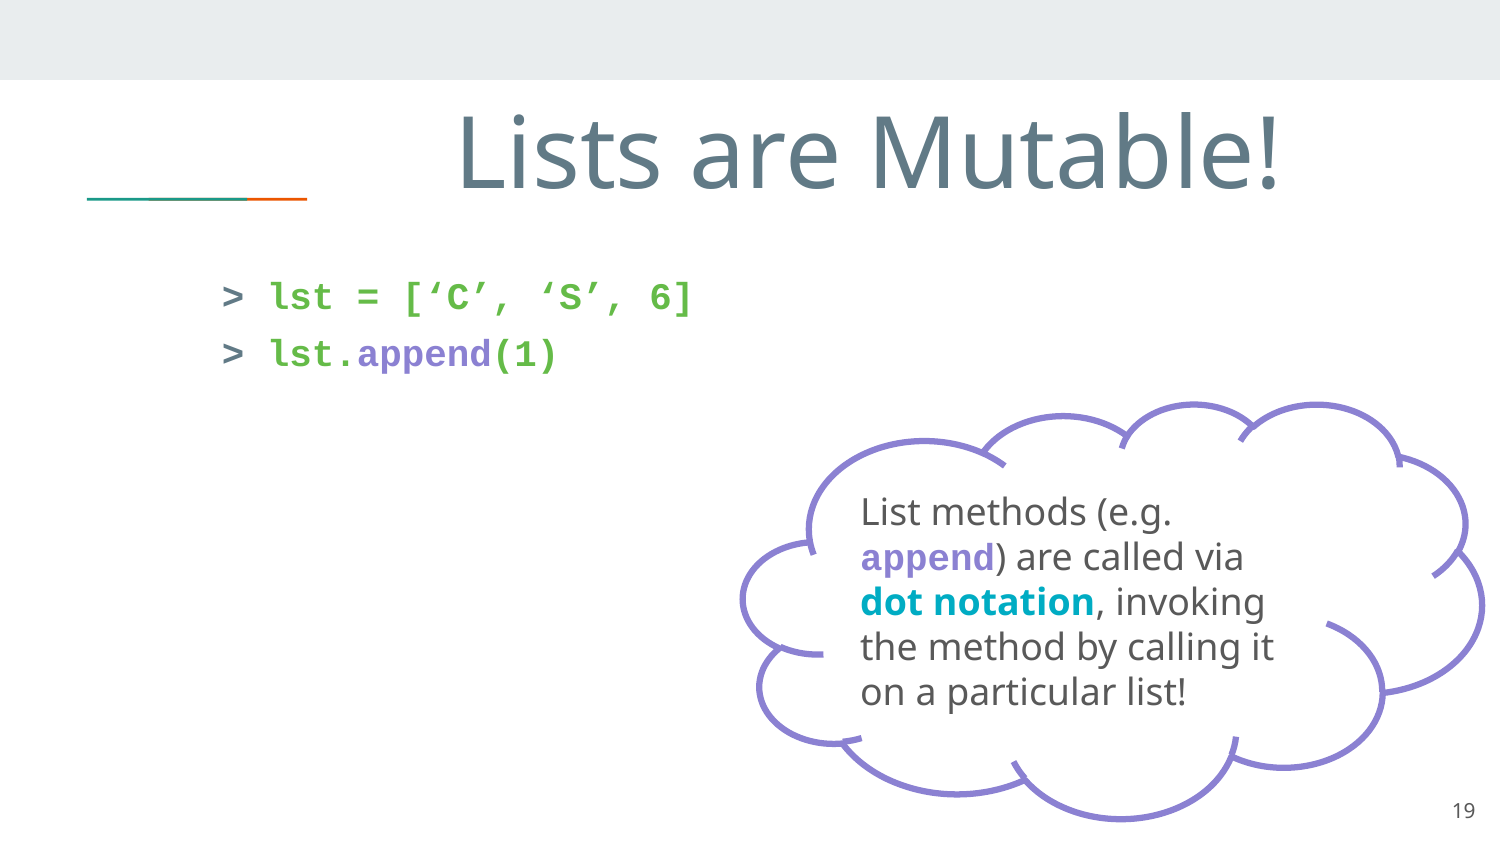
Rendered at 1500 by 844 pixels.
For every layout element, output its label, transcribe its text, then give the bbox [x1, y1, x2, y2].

list > lst = [‘C’, ‘S’, 6] > lst.append(1) [206, 256, 1315, 714]
text_box List methods (e.g. append) are called via dot notation, invoking the method by calling it on a particular list! [742, 404, 1483, 820]
title Lists are Mutable! [439, 73, 1305, 179]
slide_number 19 [1400, 779, 1491, 844]
